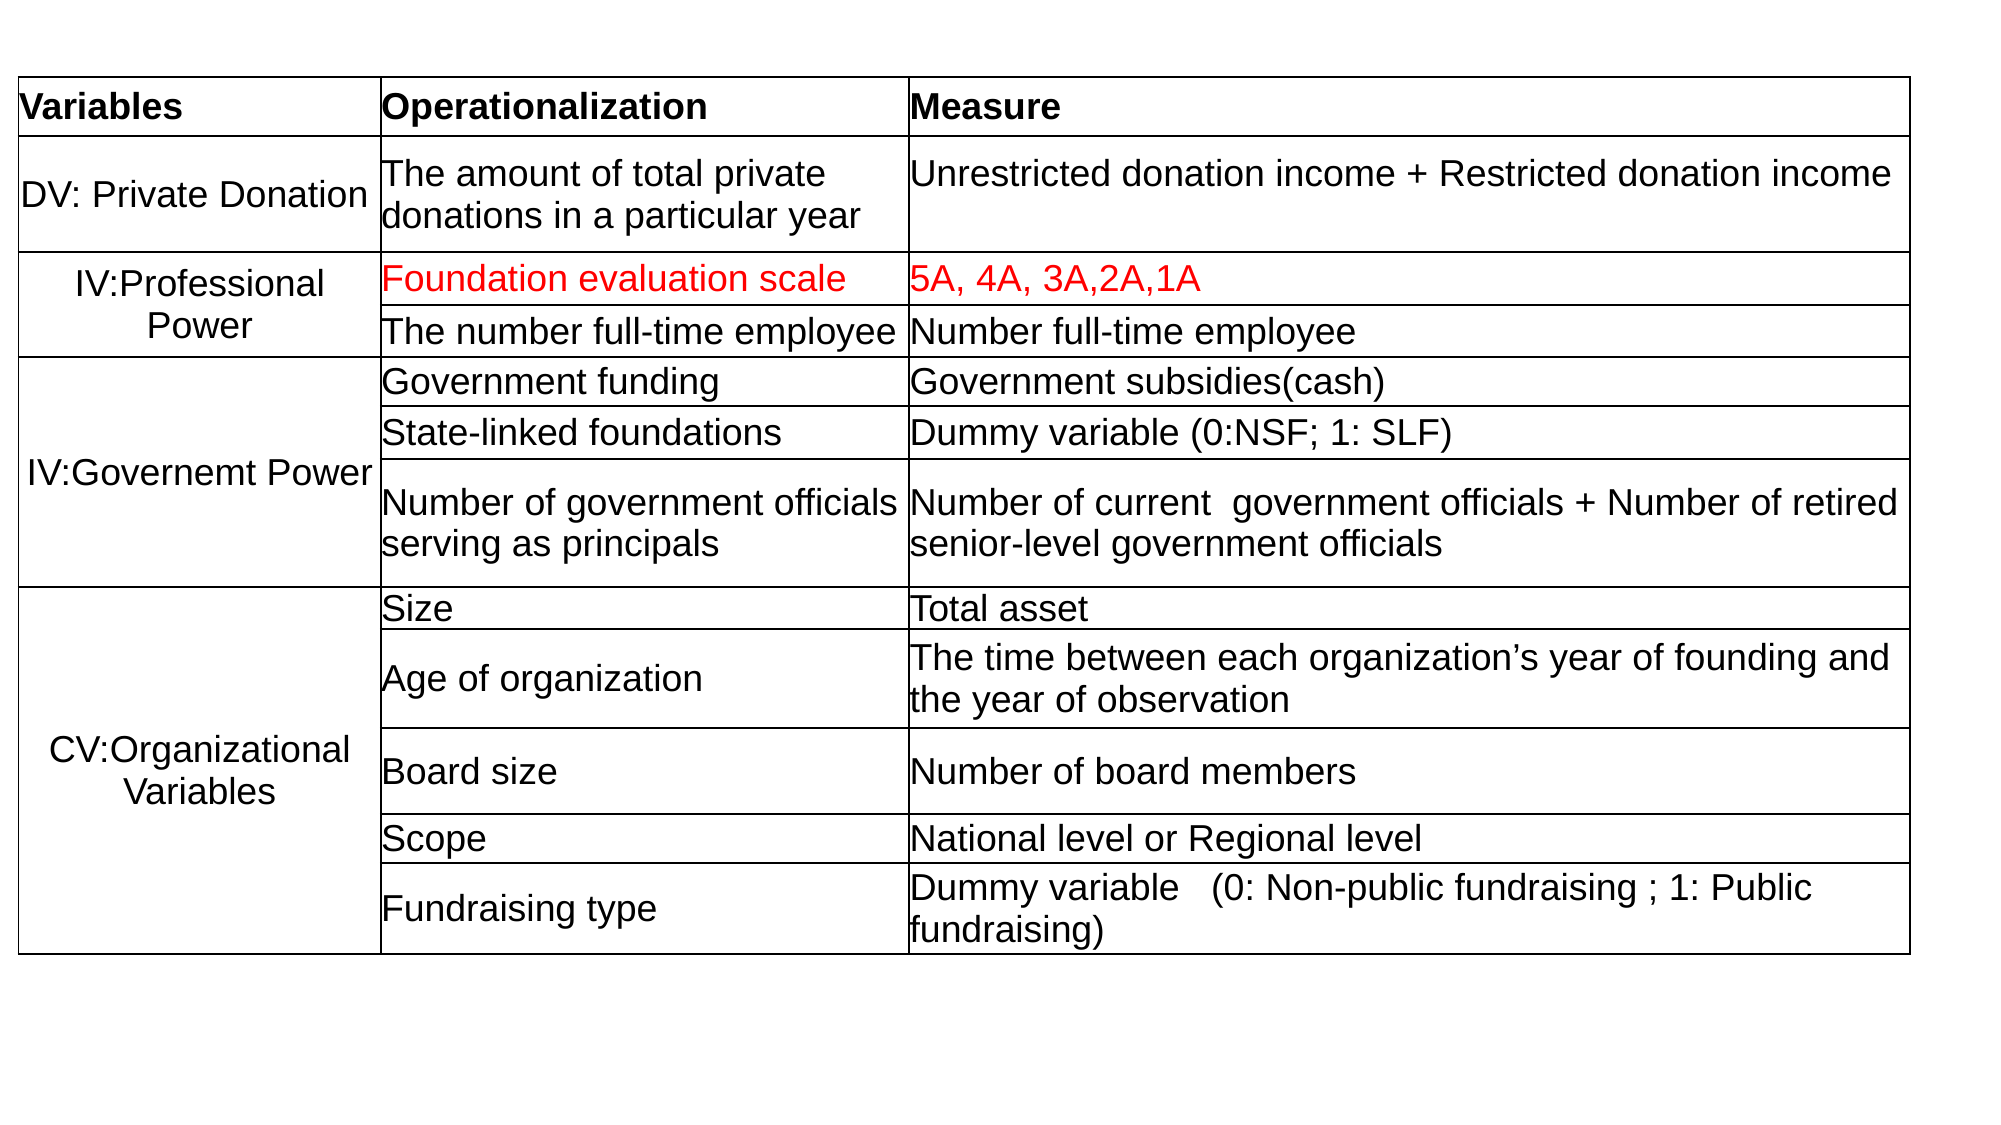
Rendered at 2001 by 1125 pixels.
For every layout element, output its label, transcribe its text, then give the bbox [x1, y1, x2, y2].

table_cell Board size [382, 729, 908, 813]
table_cell Age of organization [382, 630, 908, 727]
table_cell The amount of total private donations in a particular year [382, 137, 908, 251]
table_cell CV:Organizational Variables [19, 588, 380, 953]
table_cell Number of board members [910, 729, 1909, 813]
table_cell 5A, 4A, 3A,2A,1A [910, 253, 1909, 304]
table_header Operationalization [382, 78, 908, 135]
table_cell The number full-time employee [382, 306, 908, 356]
table_cell Fundraising type [382, 864, 908, 953]
table_cell National level or Regional level [910, 815, 1909, 862]
table_cell IV:Professional Power [19, 253, 380, 356]
table_cell Scope [382, 815, 908, 862]
table_cell Government subsidies(cash) [910, 358, 1909, 405]
table_header Variables [19, 78, 380, 135]
table_cell IV:Governemt Power [19, 358, 380, 586]
table_cell DV: Private Donation [19, 137, 380, 251]
table_cell Number of government officials serving as principals [382, 460, 908, 586]
table_cell State-linked foundations [382, 407, 908, 458]
table_cell Unrestricted donation income + Restricted donation income [910, 137, 1909, 251]
table_cell Total asset [910, 588, 1909, 628]
table_cell Dummy variable (0: Non-public fundraising ; 1: Public fundraising) [910, 864, 1909, 953]
table_cell The time between each organization’s year of founding and the year of observation [910, 630, 1909, 727]
table_cell Size [382, 588, 908, 628]
table_cell Dummy variable (0:NSF; 1: SLF) [910, 407, 1909, 458]
table_cell Number of current government officials + Number of retired senior-level government officials [910, 460, 1909, 586]
table_cell Foundation evaluation scale [382, 253, 908, 304]
table_cell Government funding [382, 358, 908, 405]
table_header Measure [910, 78, 1909, 135]
table_cell Number full-time employee [910, 306, 1909, 356]
